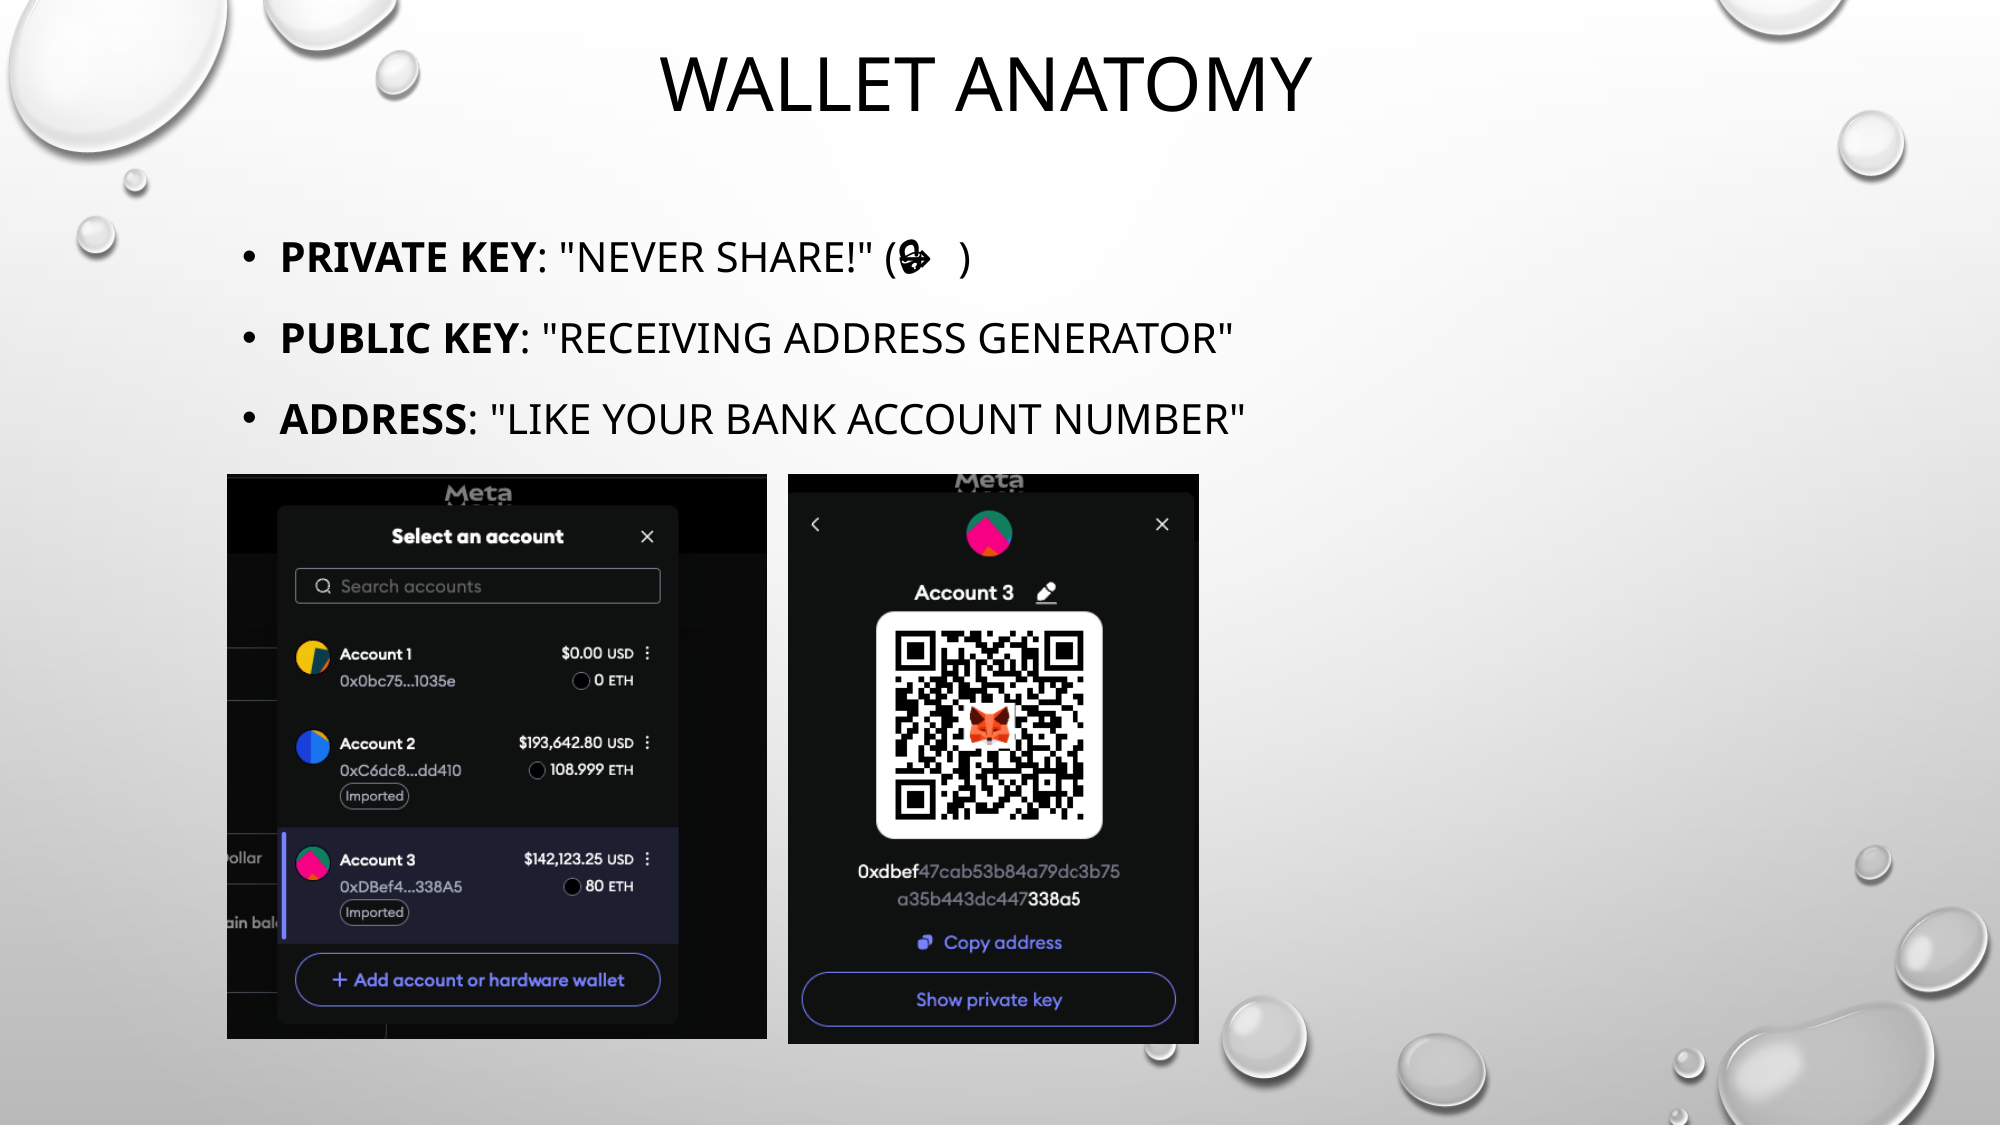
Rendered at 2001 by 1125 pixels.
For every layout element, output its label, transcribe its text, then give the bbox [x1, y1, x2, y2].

title Wallet Anatomy [136, 0, 1837, 175]
list Private Key: "Never share!" (👀→🔒) Public Key: "Receiving address generator" Address: "Like your bank account number" [227, 213, 1928, 509]
picture [0, 0, 2000, 1125]
